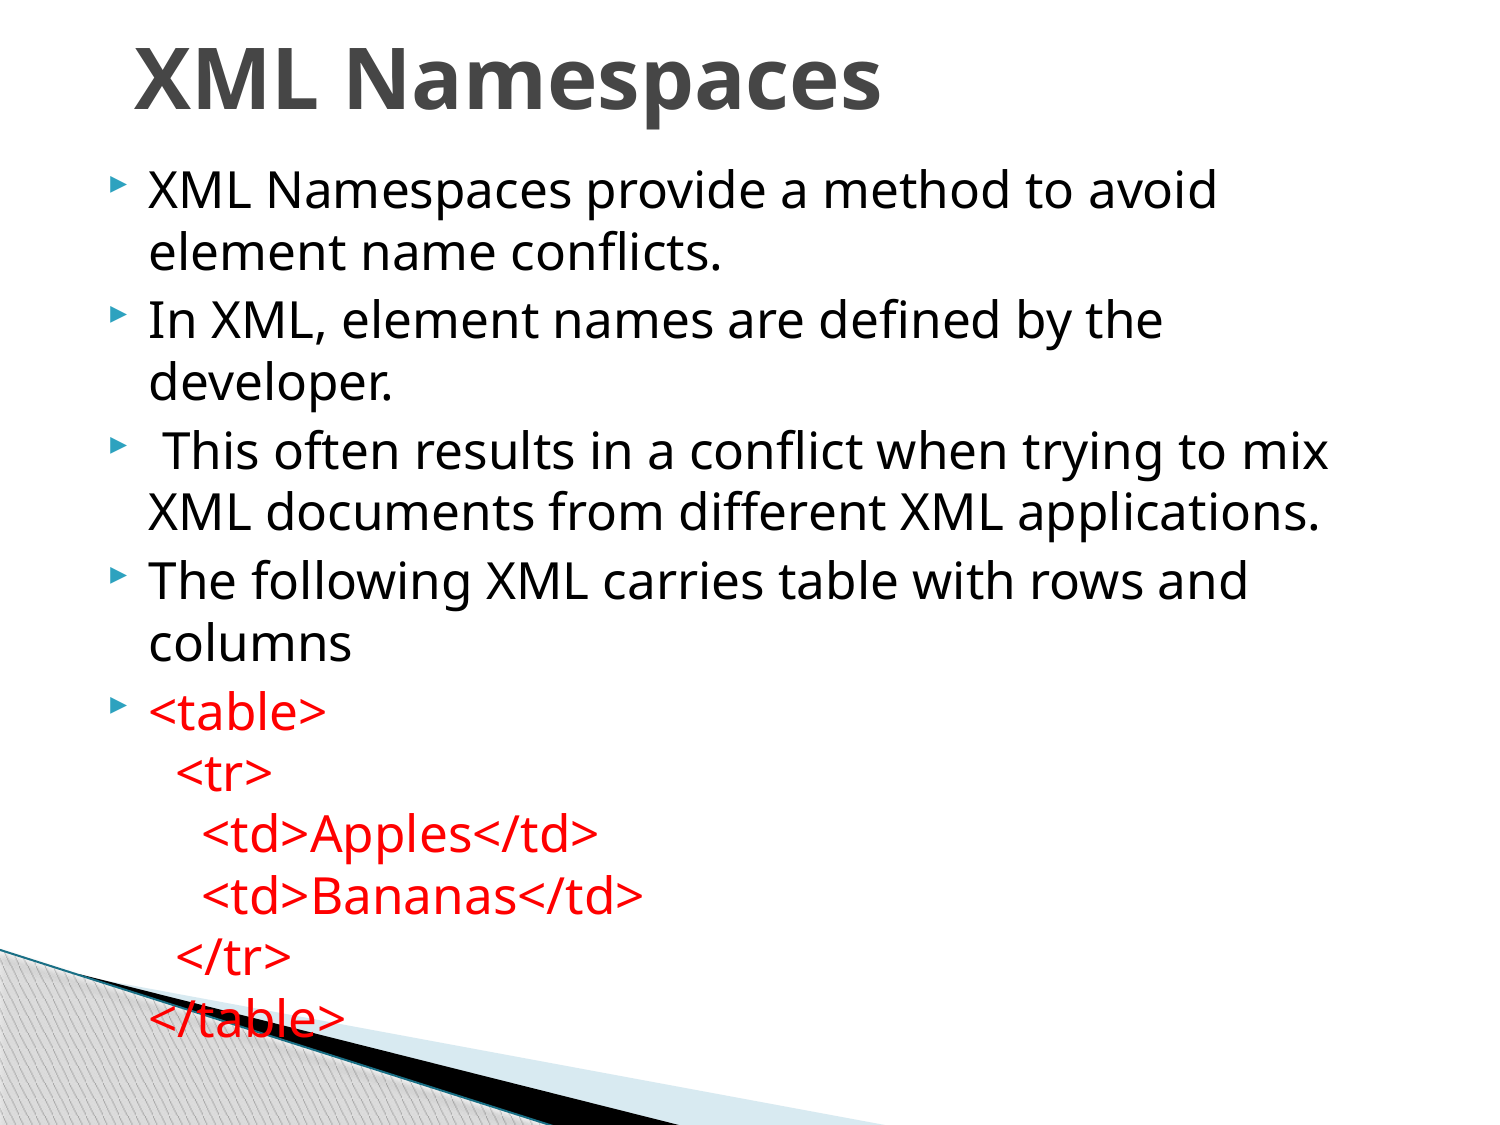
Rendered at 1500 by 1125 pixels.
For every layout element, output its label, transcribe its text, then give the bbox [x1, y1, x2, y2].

list XML Namespaces provide a method to avoid element name conflicts. In XML, element names are defined by the developer. This often results in a conflict when trying to mix XML documents from different XML applications. The following XML carries table with rows and columns <table> <tr> <td>Apples</td> <td>Bananas</td> </tr> </table> [75, 150, 1425, 1125]
title XML Namespaces [75, 0, 1425, 150]
